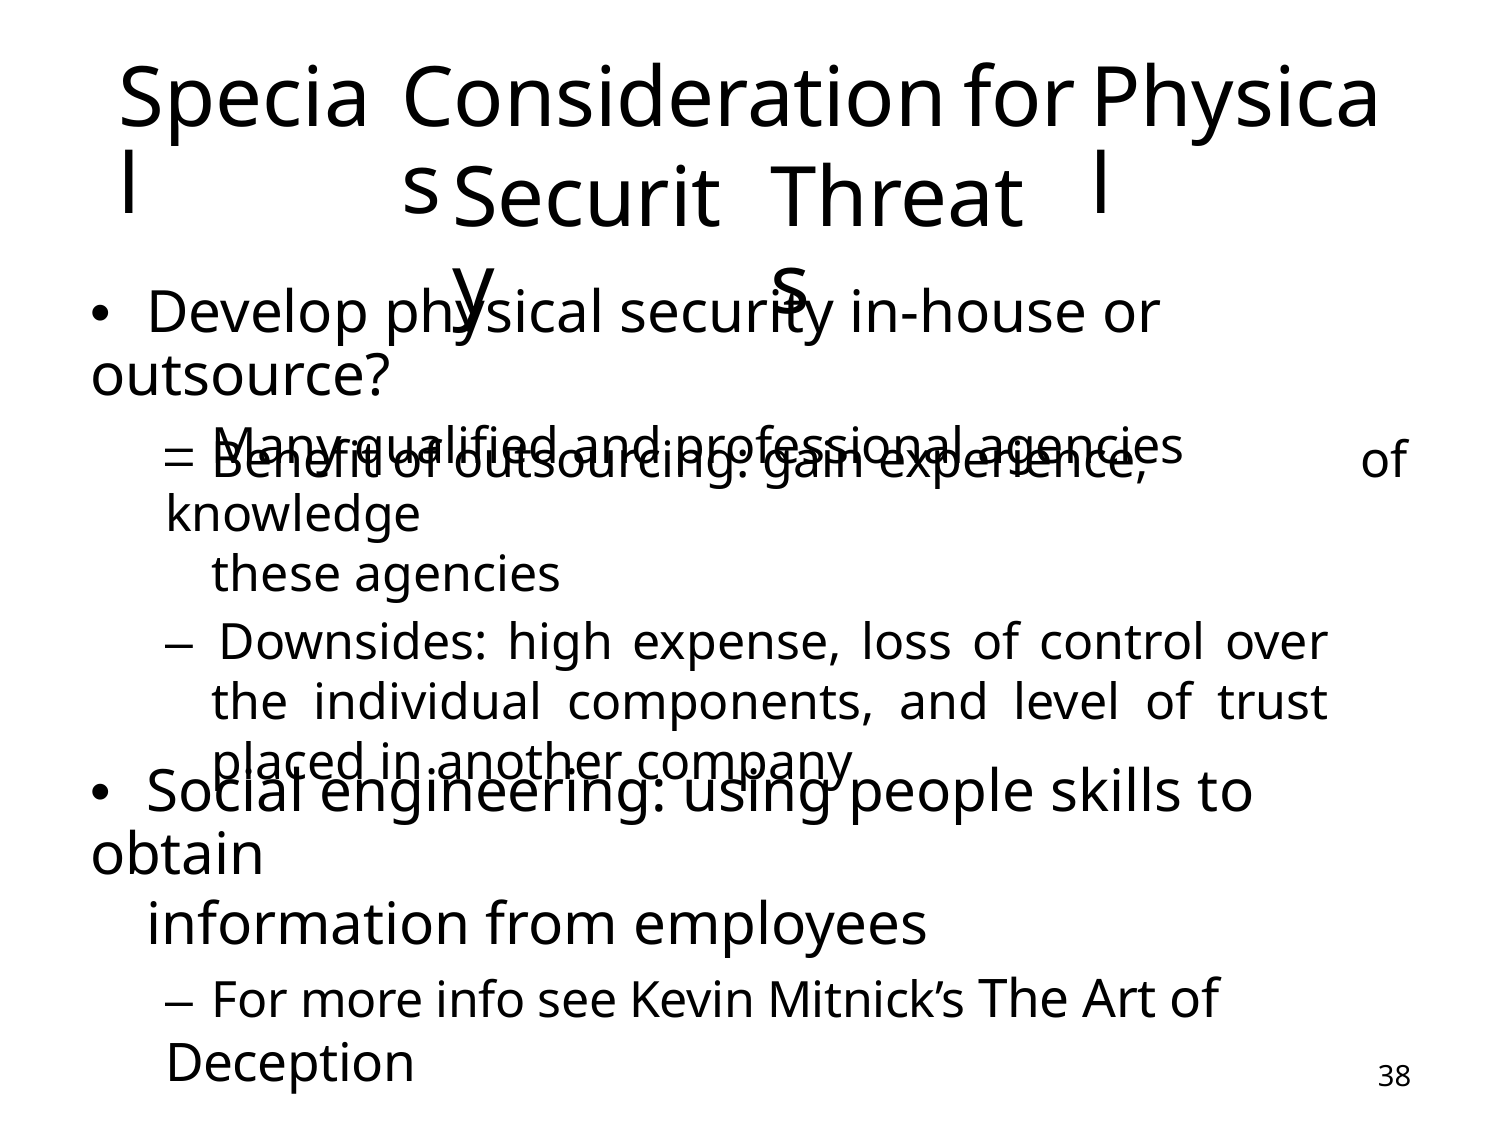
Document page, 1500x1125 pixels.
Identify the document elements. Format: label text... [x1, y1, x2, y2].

text_box of [1358, 430, 1413, 485]
text_box • Social engineering: using people skills to obtain information from employees – For more info see Kevin Mitnick’s The Art of Deception [87, 757, 1418, 963]
text_box – Benefit of outsourcing: gain experience, knowledge these agencies – Downsides: high expense, loss of control over the individual components, and level of trust placed in another company [162, 430, 1355, 737]
text_box 38 [1375, 1058, 1417, 1092]
text_box Physical [1088, 50, 1396, 139]
text_box Special [116, 50, 391, 139]
text_box Security [449, 150, 760, 239]
text_box • Develop physical security in-house or outsource? – Many qualified and professional agencies [87, 278, 1412, 413]
text_box for [961, 50, 1079, 139]
text_box Considerations [399, 50, 952, 139]
text_box Threats [768, 150, 1063, 239]
